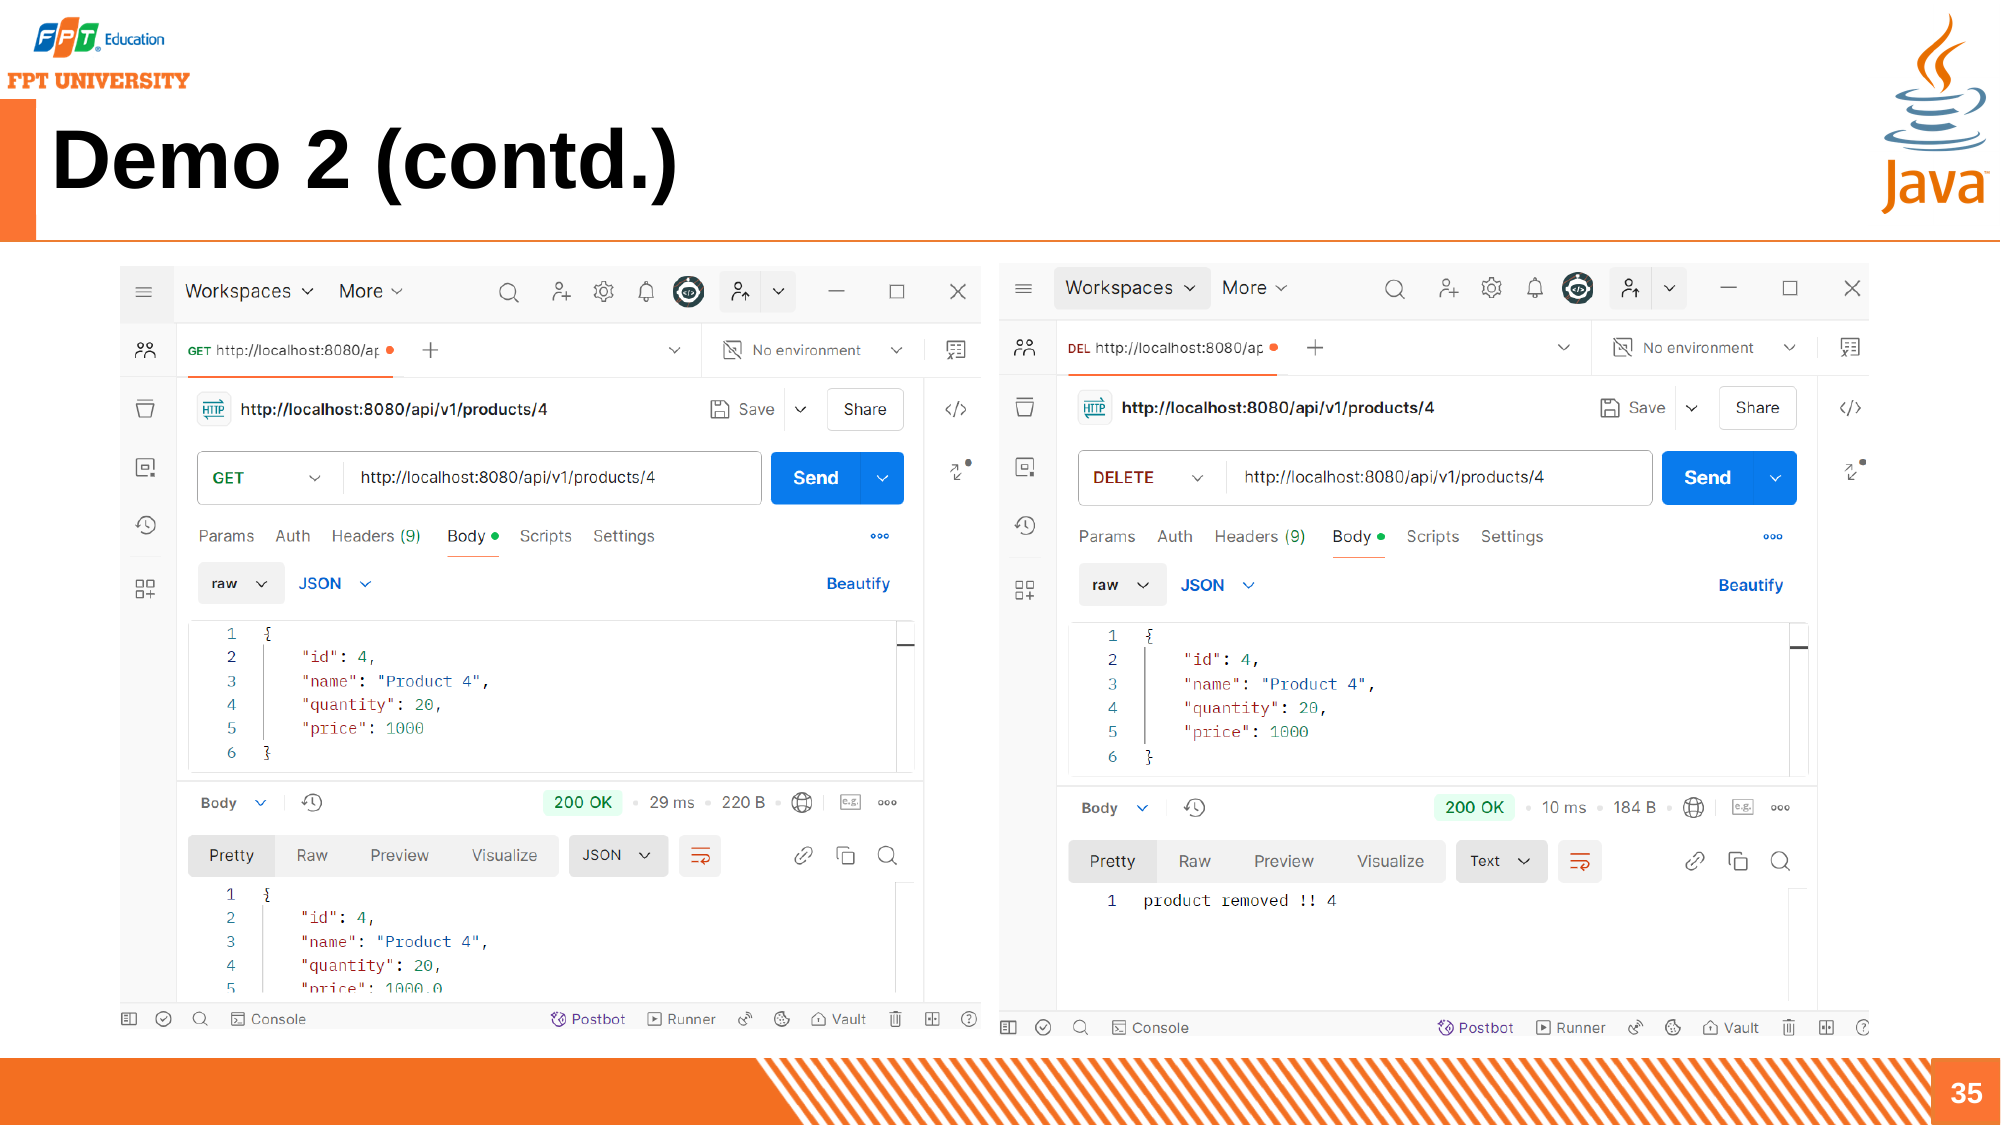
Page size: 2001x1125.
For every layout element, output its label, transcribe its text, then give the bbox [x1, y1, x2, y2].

picture [999, 263, 1869, 1036]
title Demo 2 (contd.) [36, 108, 1869, 215]
slide_number 35 [1933, 1059, 2000, 1124]
picture [0, 1058, 1934, 1125]
picture [0, 2, 197, 99]
picture [119, 266, 982, 1029]
picture [1868, 4, 2000, 226]
